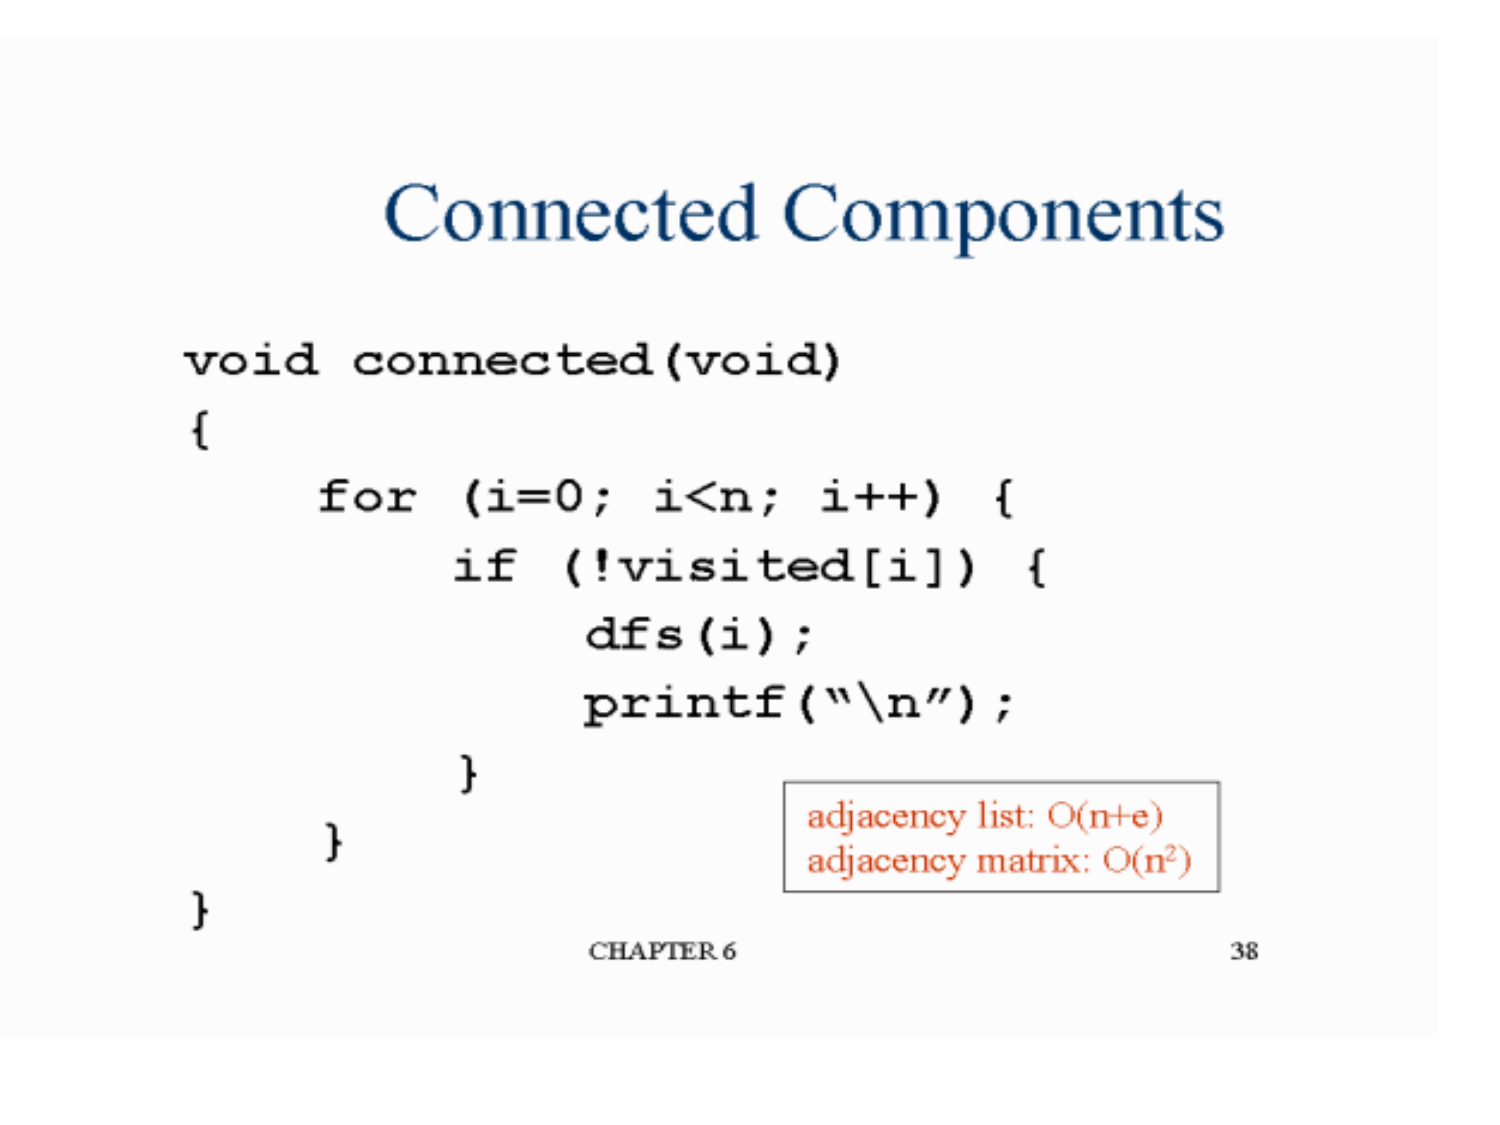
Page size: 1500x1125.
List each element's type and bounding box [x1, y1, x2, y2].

picture [0, 37, 1438, 1038]
